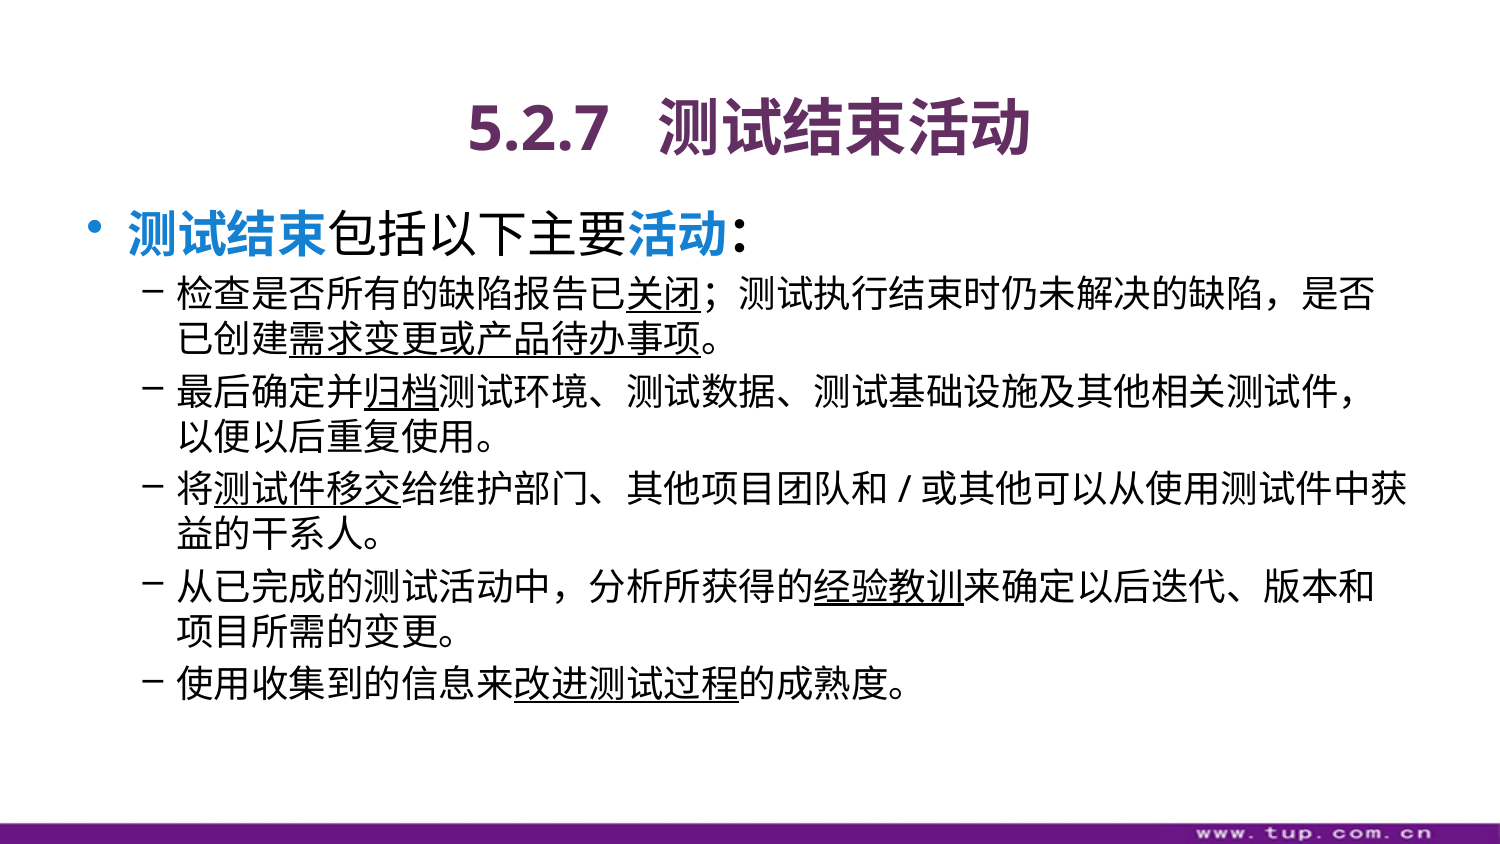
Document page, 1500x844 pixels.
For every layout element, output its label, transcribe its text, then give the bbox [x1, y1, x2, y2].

title 5.2.7 测试结束活动 [75, 82, 1425, 131]
list 测试结束包括以下主要活动： 检查是否所有的缺陷报告已关闭；测试执行结束时仍未解决的缺陷，是否已创建需求变更或产品待办事项。 最后确定并归档测试环境、测试数据、测试基础设施及其他相关测试件，以便以后重复使用。 将测试件移交给维护部门、其他项目团队和/或其他可以从使用测试件中获益的干系人。 从已完成的测试活动中，分析所获得的经验教训来确定以后迭代、版本和项目所需的变更。 使用收集到的信息来改进测试过程的成熟度。 [75, 196, 1425, 754]
picture [0, 820, 1500, 844]
